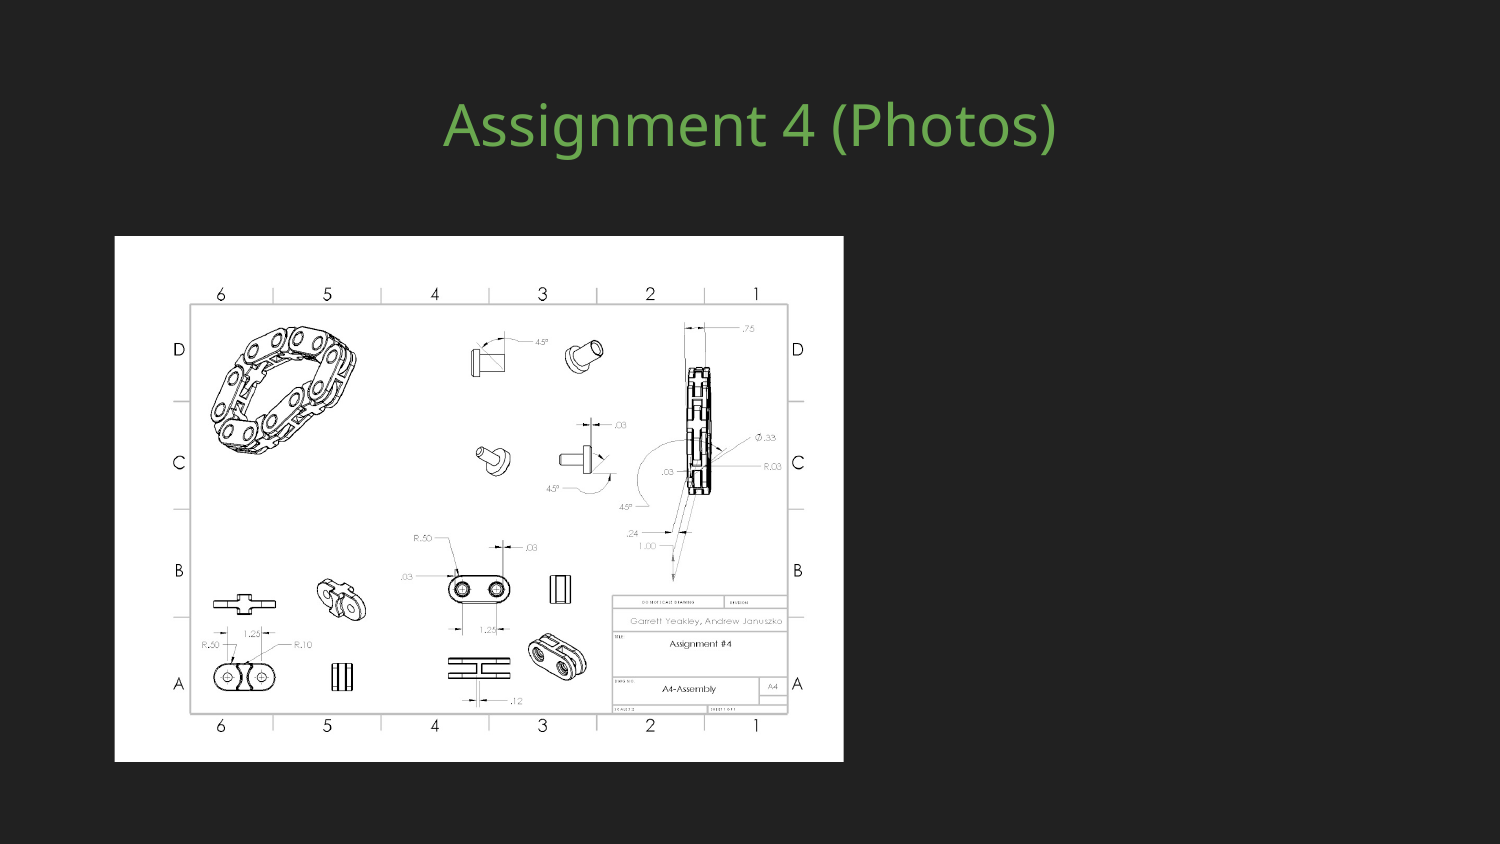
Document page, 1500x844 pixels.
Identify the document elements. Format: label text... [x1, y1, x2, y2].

picture [114, 236, 844, 763]
title Assignment 4 (Photos) [51, 72, 1449, 167]
